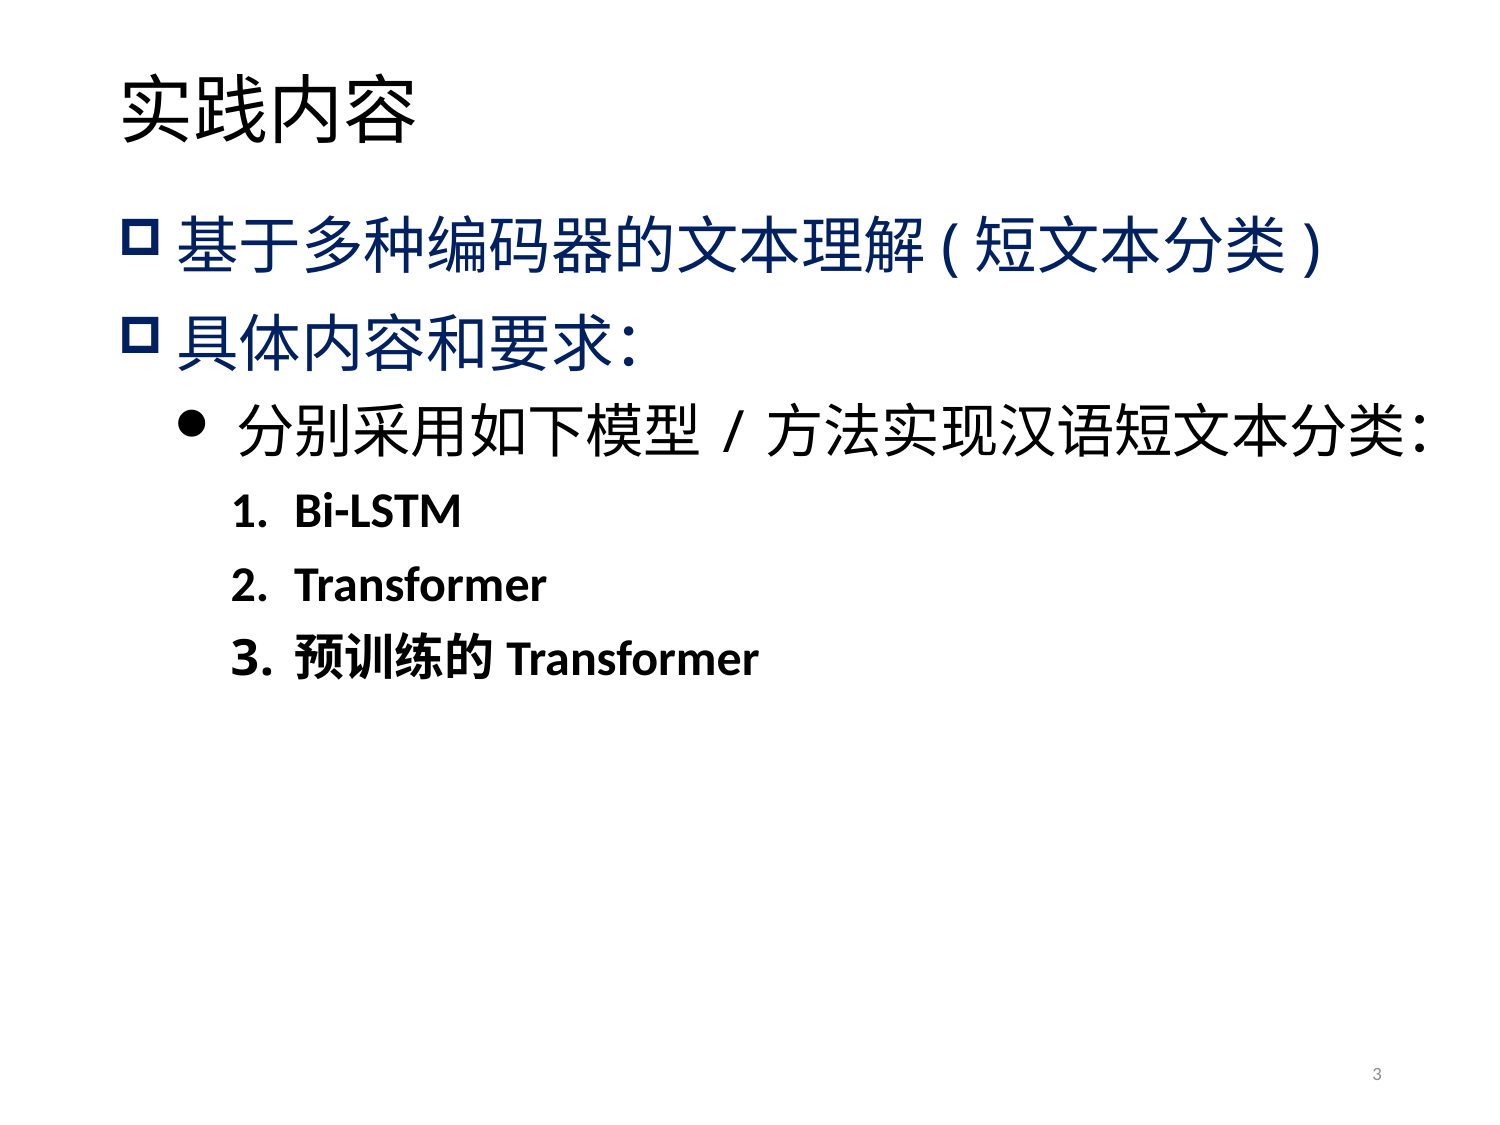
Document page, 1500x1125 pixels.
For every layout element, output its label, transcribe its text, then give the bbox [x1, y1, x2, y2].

title 实践内容 [103, 59, 1397, 167]
list 基于多种编码器的文本理解(短文本分类) 具体内容和要求： 分别采用如下模型/方法实现汉语短文本分类： Bi-LSTM Transformer 预训练的Transformer [103, 191, 1439, 1077]
slide_number 3 [1059, 1042, 1397, 1103]
